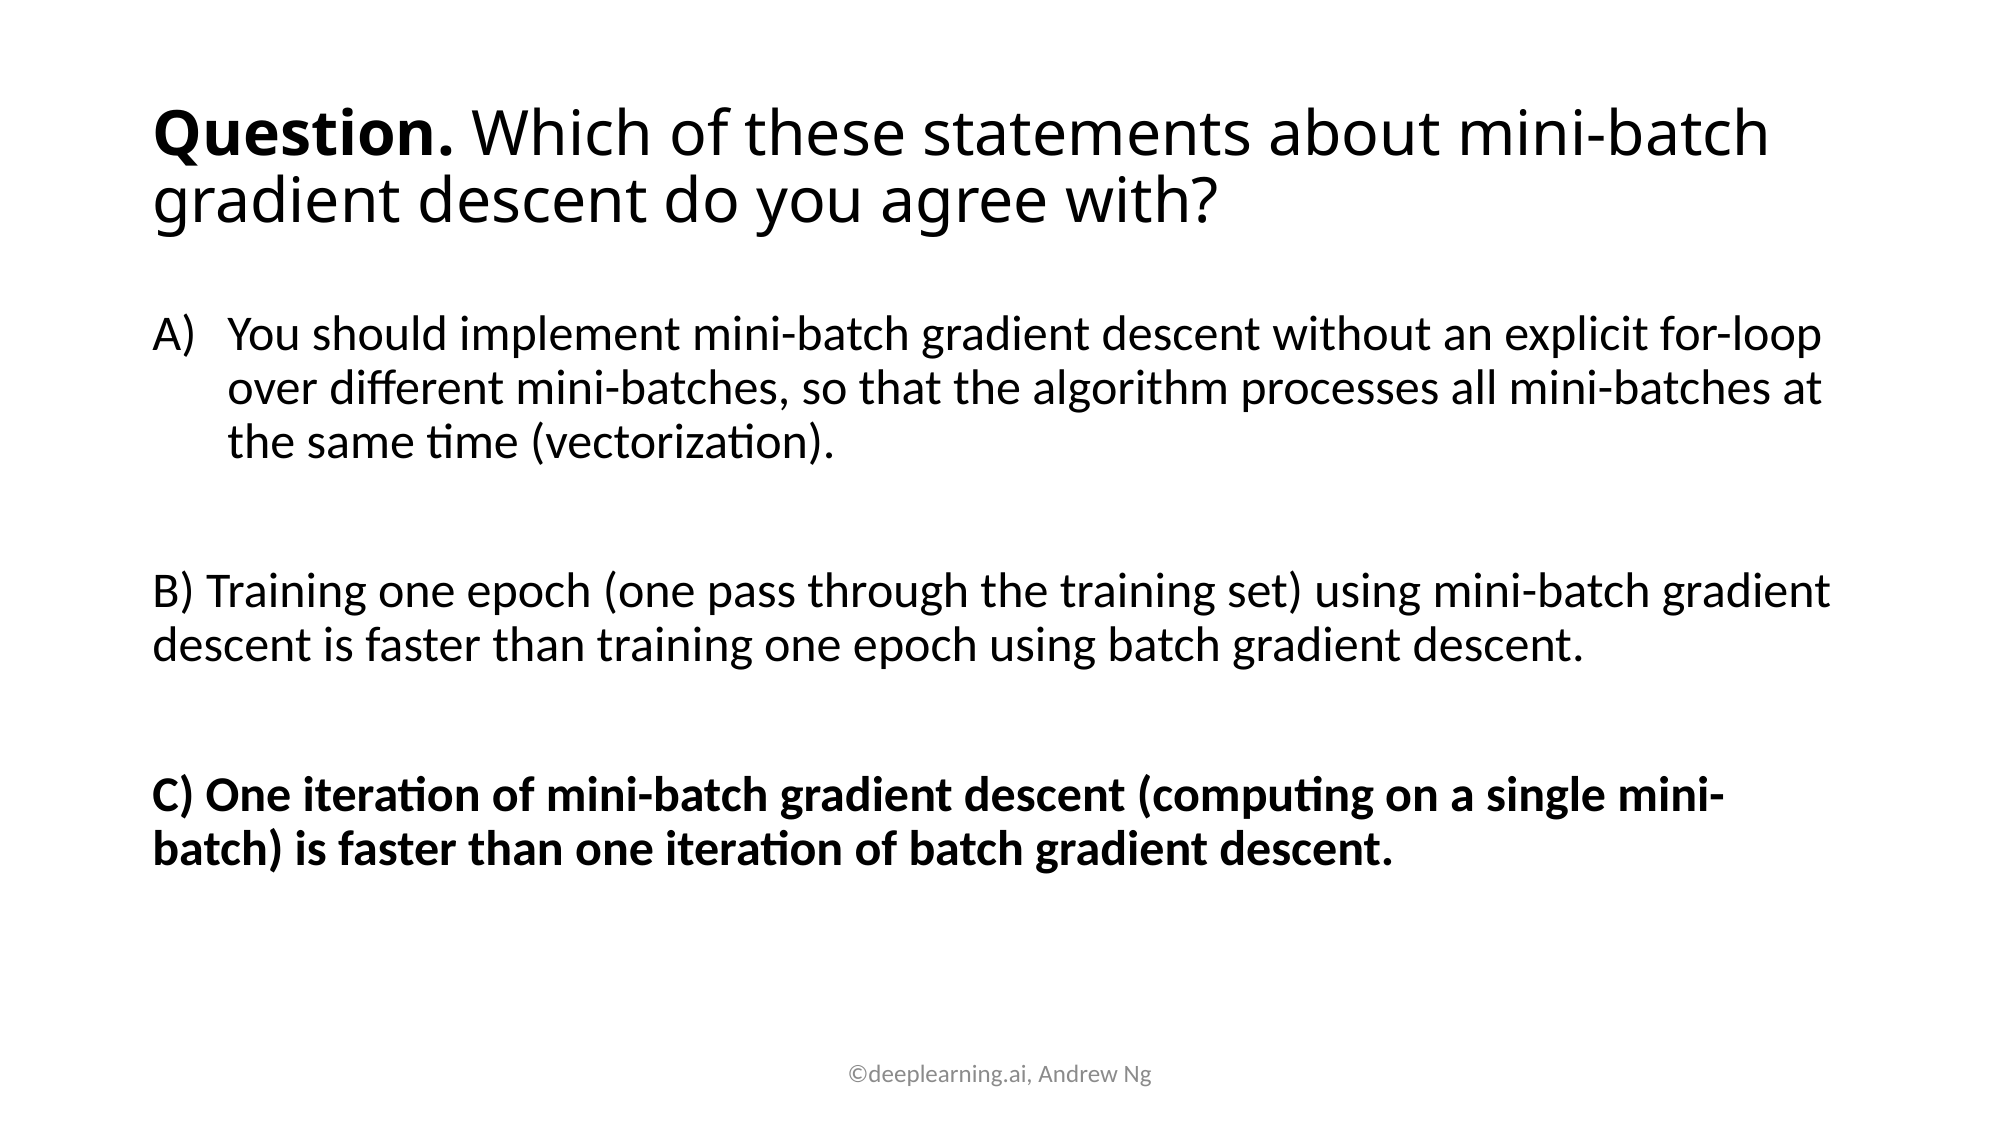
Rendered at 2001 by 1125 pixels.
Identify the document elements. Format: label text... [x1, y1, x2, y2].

title Question. Which of these statements about mini-batch gradient descent do you agree with? [137, 59, 1863, 278]
list You should implement mini-batch gradient descent without an explicit for-loop over different mini-batches, so that the algorithm processes all mini-batches at the same time (vectorization). B) Training one epoch (one pass through the training set) using mini-batch gradient descent is faster than training one epoch using batch gradient descent. C) One iteration of mini-batch gradient descent (computing on a single mini-batch) is faster than one iteration of batch gradient descent. [137, 299, 1863, 1014]
footer ©deeplearning.ai, Andrew Ng [662, 1042, 1338, 1103]
